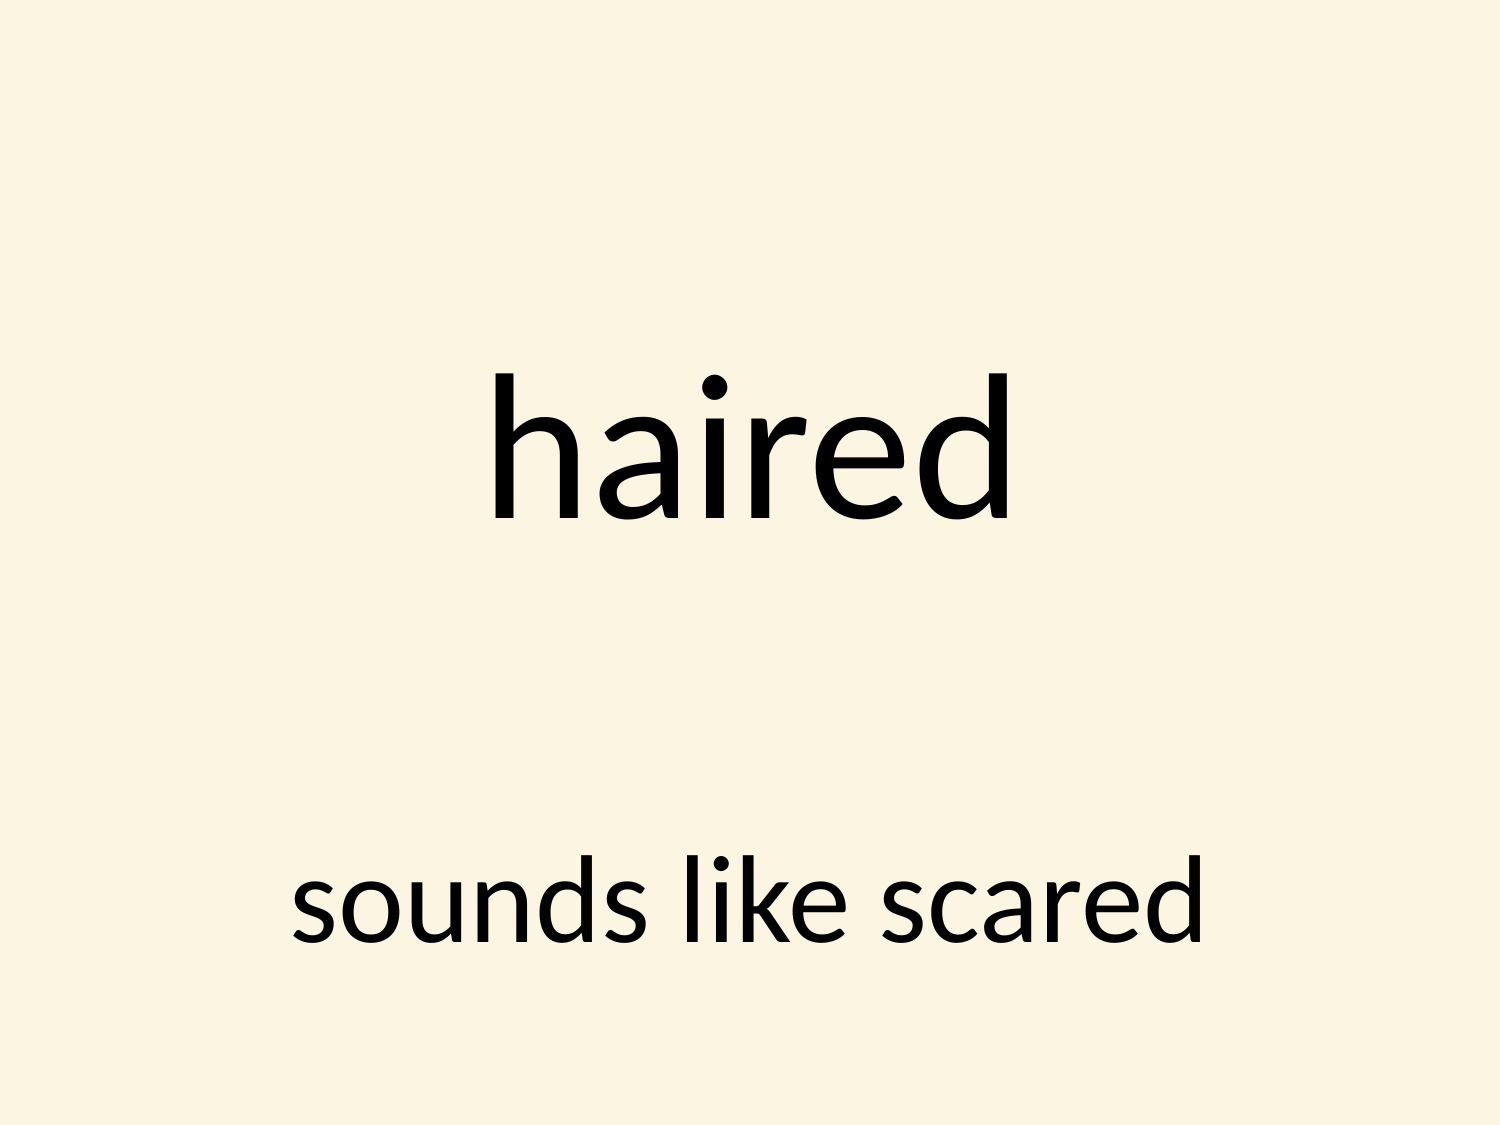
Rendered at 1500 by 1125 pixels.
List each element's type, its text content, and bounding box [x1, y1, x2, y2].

list haired [76, 302, 1428, 669]
text_box sounds like scared [0, 810, 1500, 1125]
